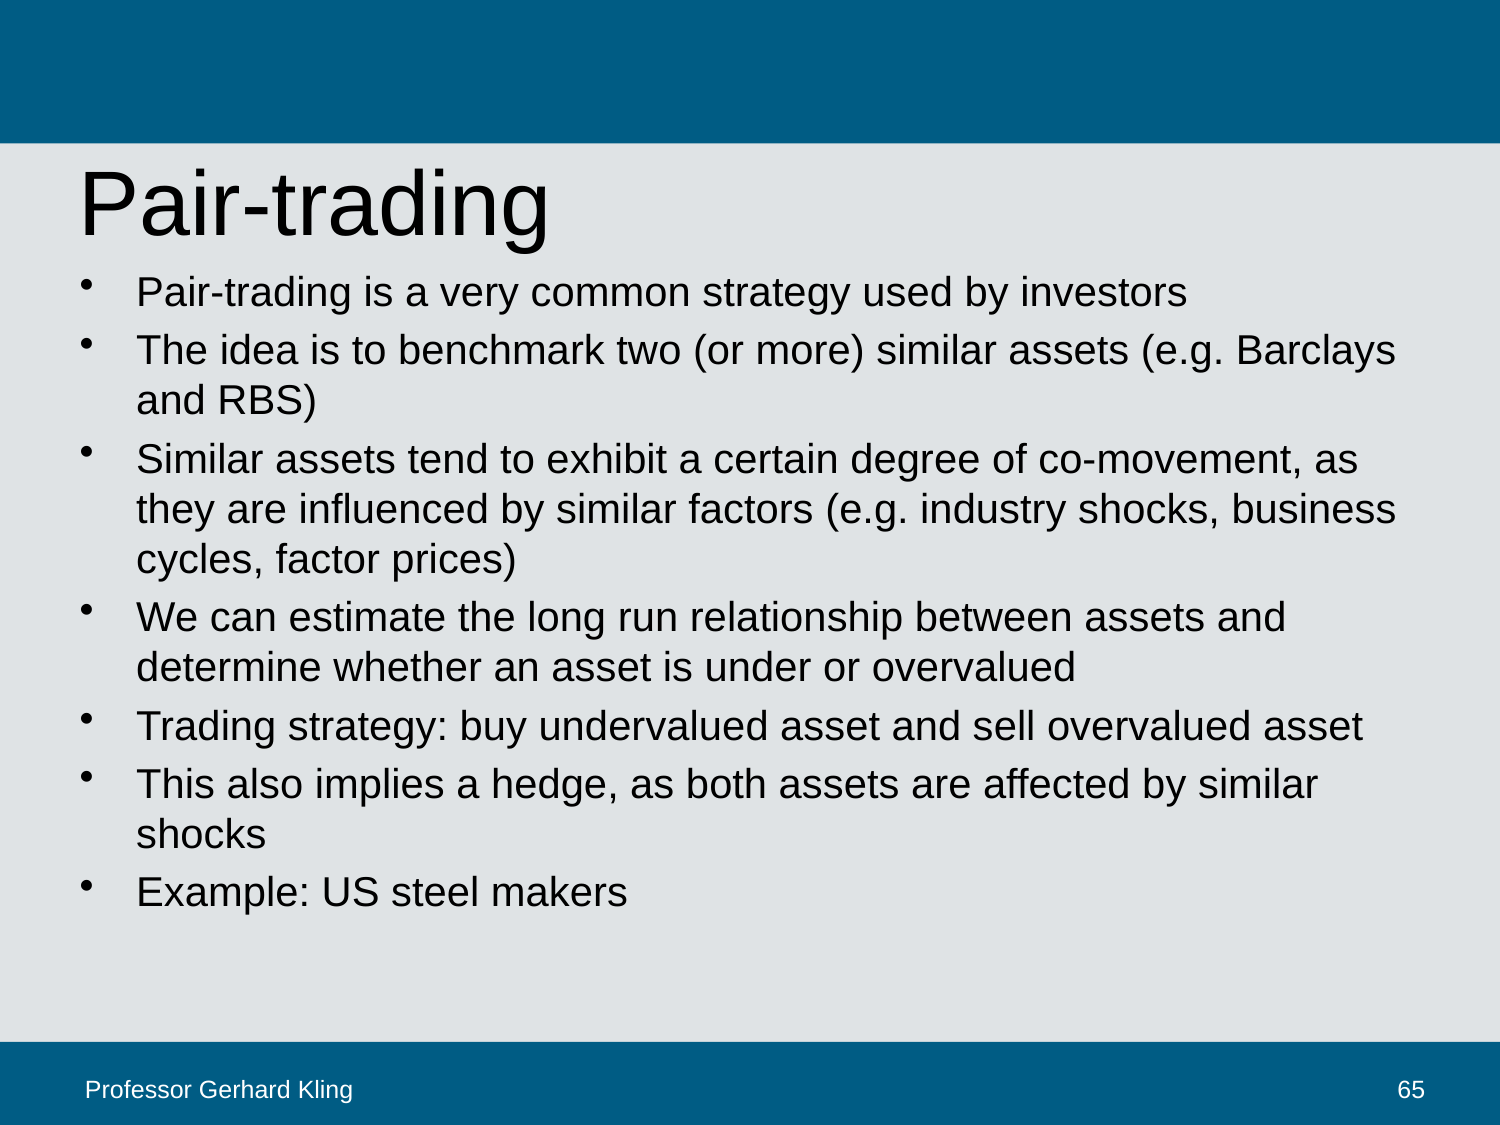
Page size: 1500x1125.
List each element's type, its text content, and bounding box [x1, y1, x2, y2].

title Pair-trading [73, 152, 1424, 247]
text_box 65 [1382, 1066, 1489, 1112]
text_box Professor Gerhard Kling [70, 1066, 563, 1112]
list Pair-trading is a very common strategy used by investors The idea is to benchmark two (or more) similar assets (e.g. Barclays and RBS) Similar assets tend to exhibit a certain degree of co-movement, as they are influenced by similar factors (e.g. industry shocks, business cycles, factor prices) We can estimate the long run relationship between assets and determine whether an asset is under or overvalued Trading strategy: buy undervalued asset and sell overvalued asset This also implies a hedge, as both assets are affected by similar shocks Example: US steel makers [75, 262, 1425, 1005]
